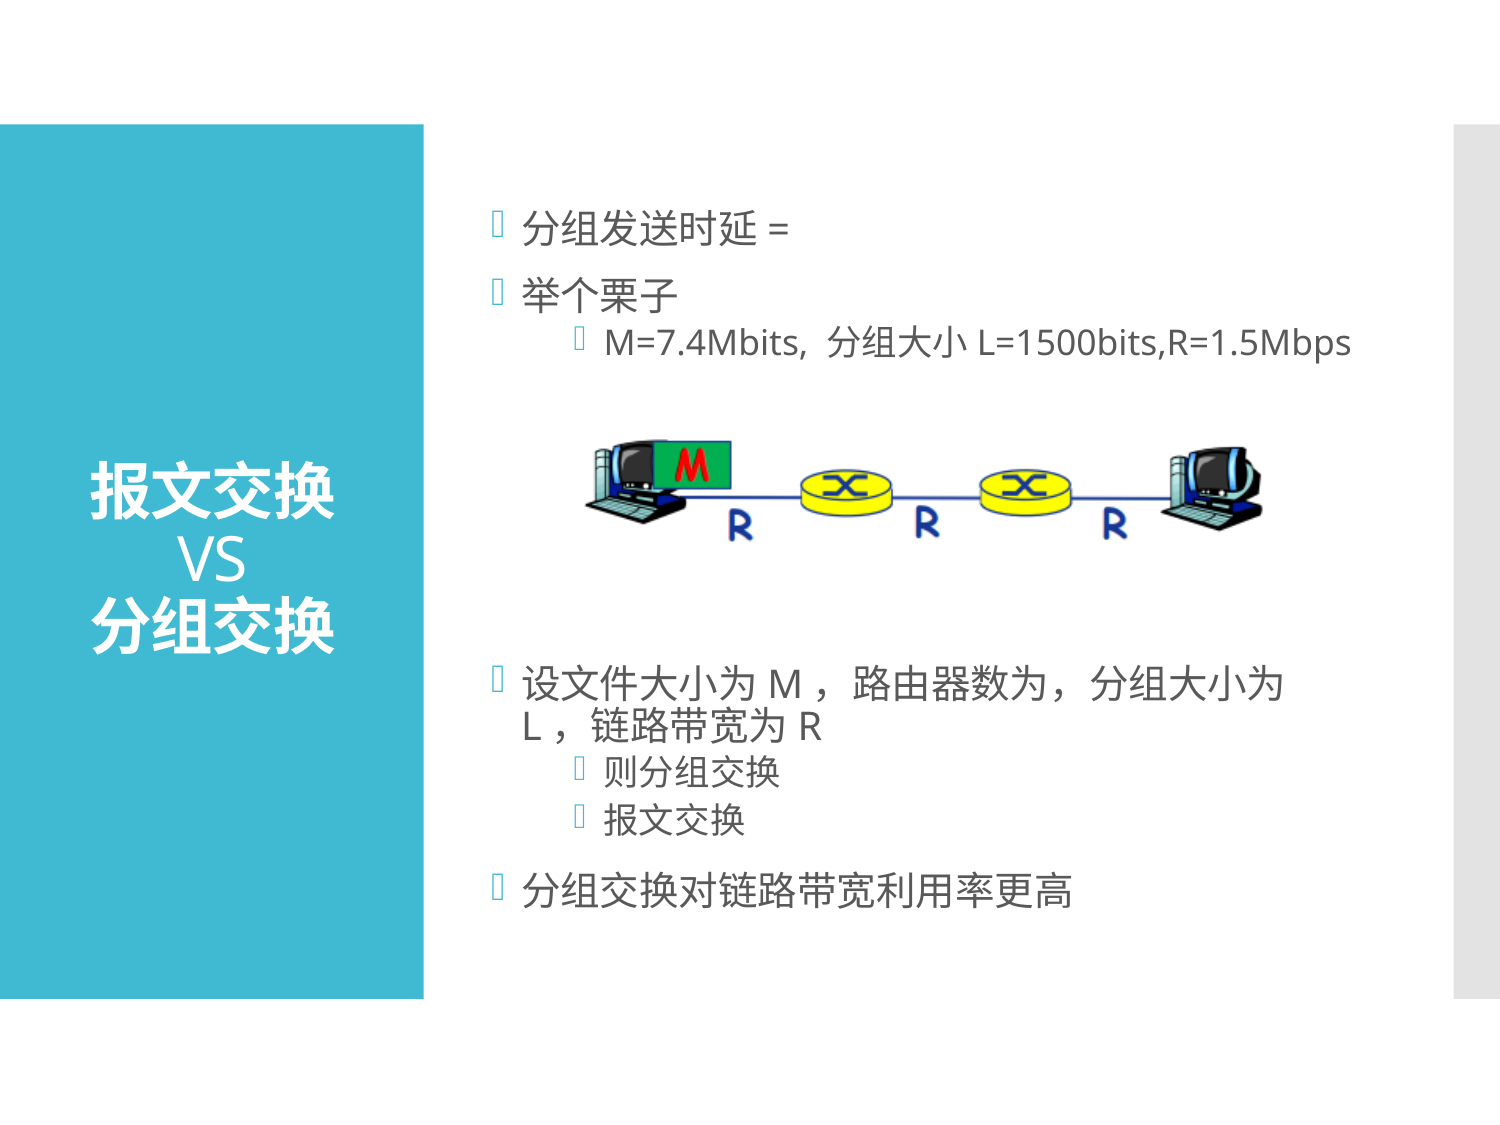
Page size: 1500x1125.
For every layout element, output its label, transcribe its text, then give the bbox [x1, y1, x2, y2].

picture [572, 416, 1280, 562]
title 报文交换 VS 分组交换 [31, 184, 394, 940]
